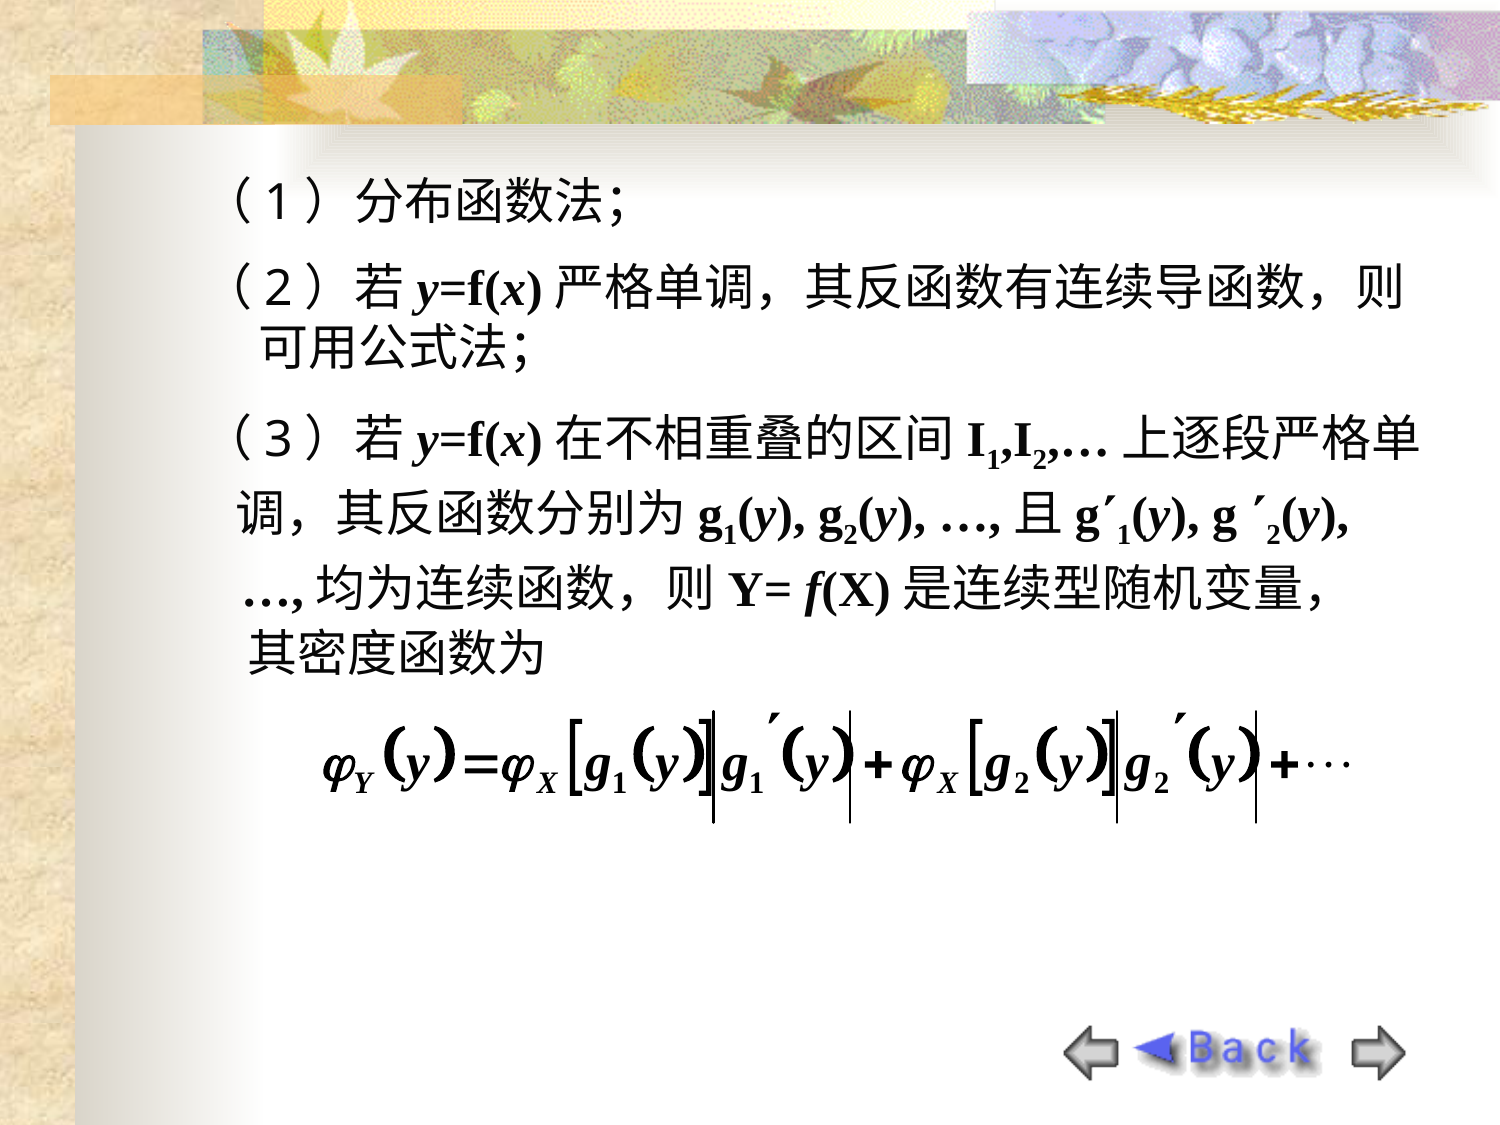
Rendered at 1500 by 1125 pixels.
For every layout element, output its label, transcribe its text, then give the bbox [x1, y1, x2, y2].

picture [1350, 1024, 1408, 1083]
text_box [315, 699, 1363, 835]
picture [1125, 1024, 1332, 1080]
picture [1062, 1024, 1121, 1083]
text_box （1）分布函数法； （2）若y=f(x)严格单调，其反函数有连续导函数，则 可用公式法； （3）若y=f(x)在不相重叠的区间I1,I2,…上逐段严格单 调，其反函数分别为g1(y), g2(y), …,且g1(y), g 2(y), …,均为连续函数，则Y= f(X)是连续型随机变量， 其密度函数为 [187, 162, 1463, 775]
picture [0, 0, 1500, 1125]
